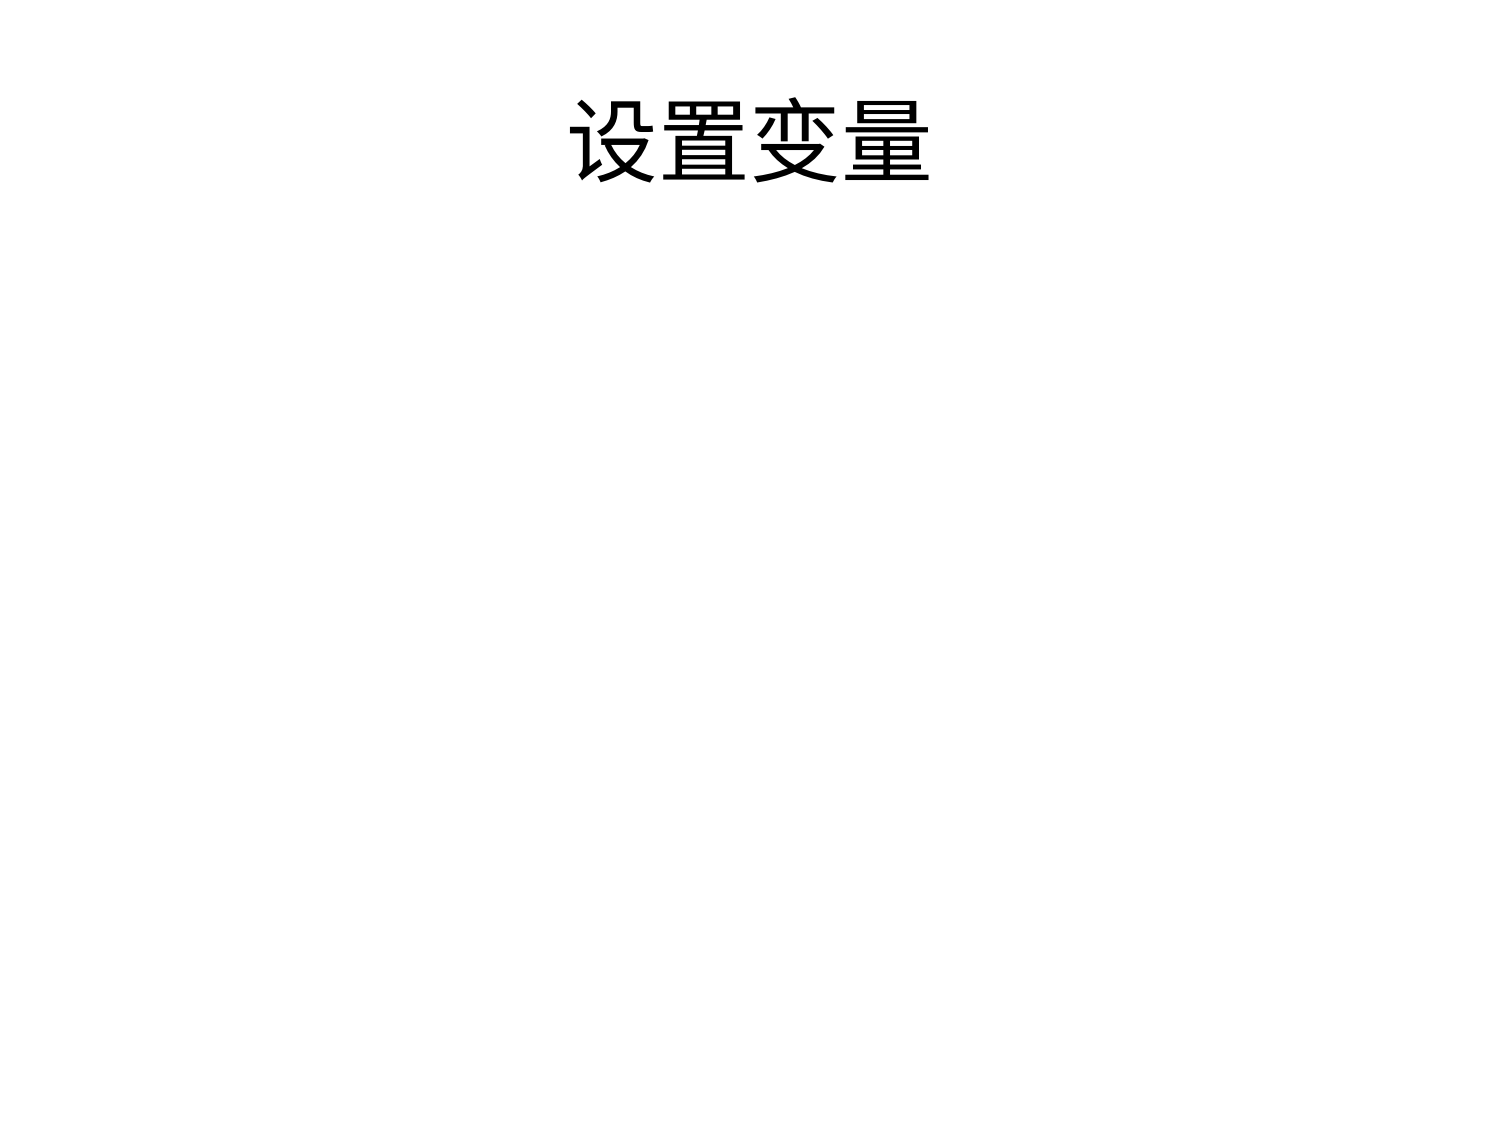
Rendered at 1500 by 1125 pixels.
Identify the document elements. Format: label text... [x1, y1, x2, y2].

title 设置变量 [75, 45, 1425, 233]
